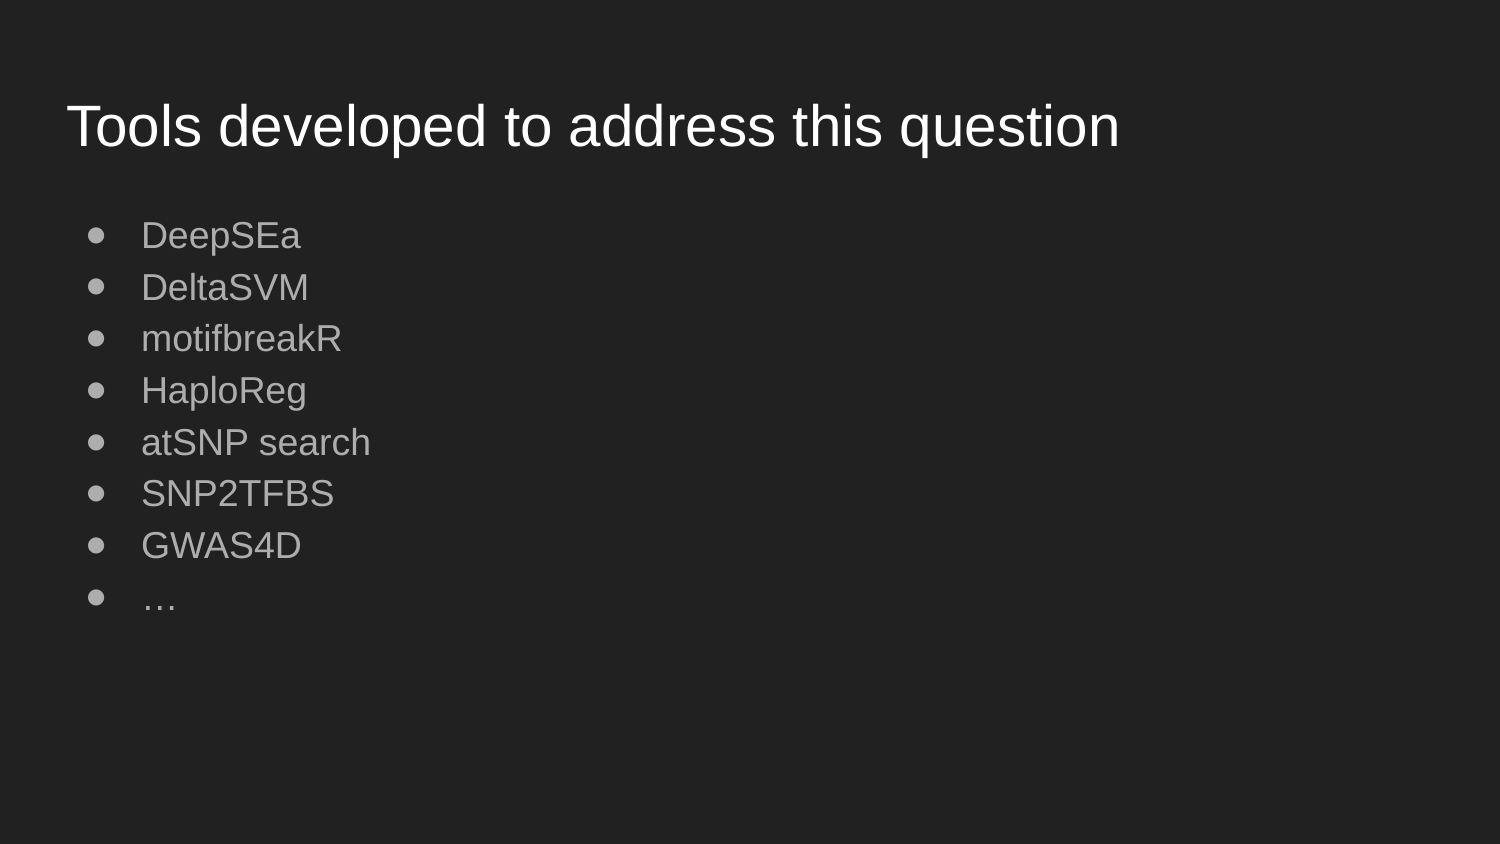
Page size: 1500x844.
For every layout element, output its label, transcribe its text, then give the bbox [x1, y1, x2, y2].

title Tools developed to address this question [51, 72, 1449, 167]
list DeepSEa DeltaSVM motifbreakR HaploReg atSNP search SNP2TFBS GWAS4D … [51, 189, 1449, 750]
